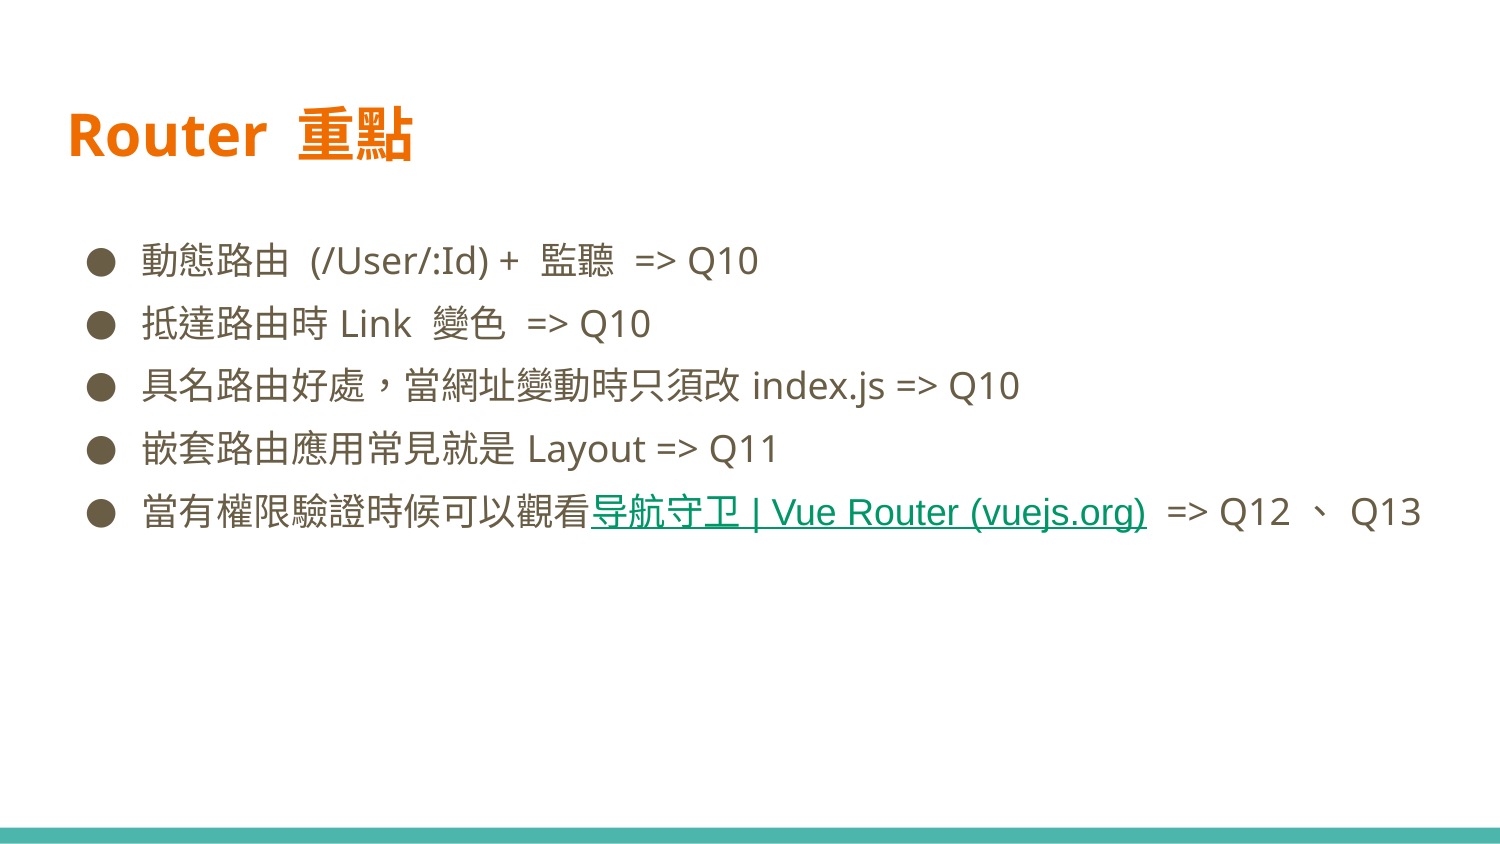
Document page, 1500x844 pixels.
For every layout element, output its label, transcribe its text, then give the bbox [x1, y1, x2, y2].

list 動態路由 (/User/:Id) + 監聽 => Q10 抵達路由時Link 變色 => Q10 具名路由好處，當網址變動時只須改index.js => Q10 嵌套路由應用常見就是Layout => Q11 當有權限驗證時候可以觀看导航守卫 | Vue Router (vuejs.org) => Q12、Q13 [51, 207, 1449, 750]
title Router 重點 [51, 72, 1449, 189]
